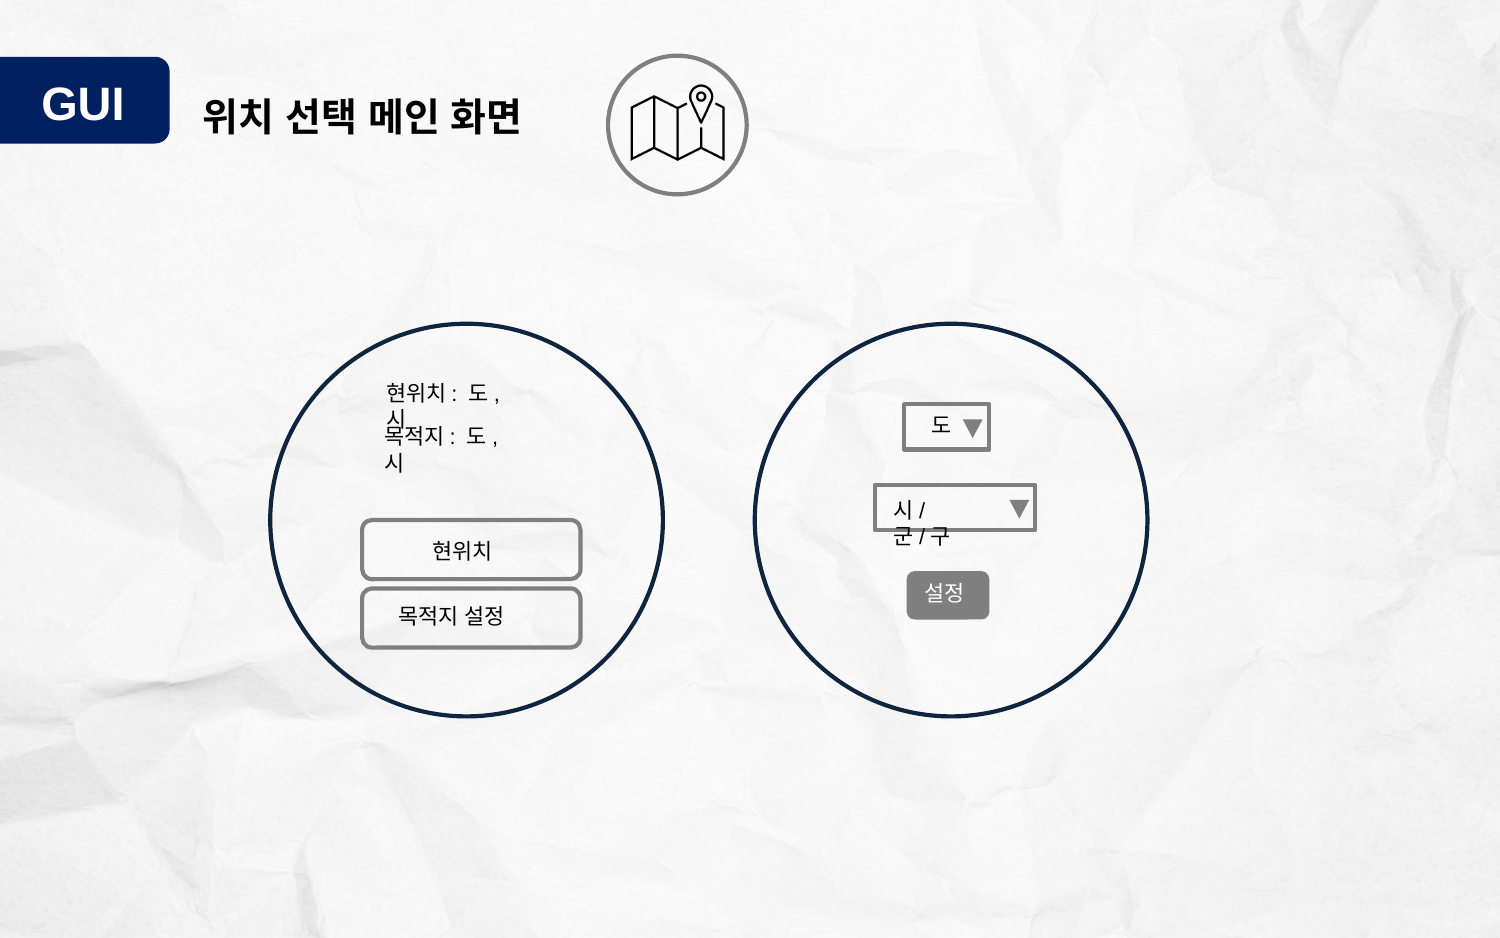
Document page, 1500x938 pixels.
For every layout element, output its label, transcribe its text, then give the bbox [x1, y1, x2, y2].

text_box 목적지: 도,시 [369, 415, 529, 457]
text_box 현위치 [417, 530, 514, 572]
text_box [1009, 499, 1030, 519]
text_box [644, 55, 711, 64]
text_box [739, 93, 747, 157]
picture [620, 65, 734, 179]
text_box [270, 323, 663, 717]
text_box [969, 419, 983, 439]
text_box 위치 선택 메인 화면 [187, 85, 597, 148]
text_box [362, 588, 581, 648]
text_box 현위치: 도,시 [371, 371, 531, 414]
text_box [362, 519, 581, 580]
text_box [608, 94, 615, 156]
text_box 도 [916, 404, 969, 446]
text_box [906, 571, 990, 620]
text_box 시/군/구 [878, 488, 988, 531]
text_box [904, 404, 990, 450]
text_box [874, 484, 1036, 531]
text_box 설정 [909, 572, 985, 615]
text_box [0, 56, 169, 144]
text_box [648, 188, 707, 195]
text_box [754, 323, 1148, 717]
text_box 목적지 설정 [383, 595, 531, 637]
text_box GUI [26, 66, 184, 138]
